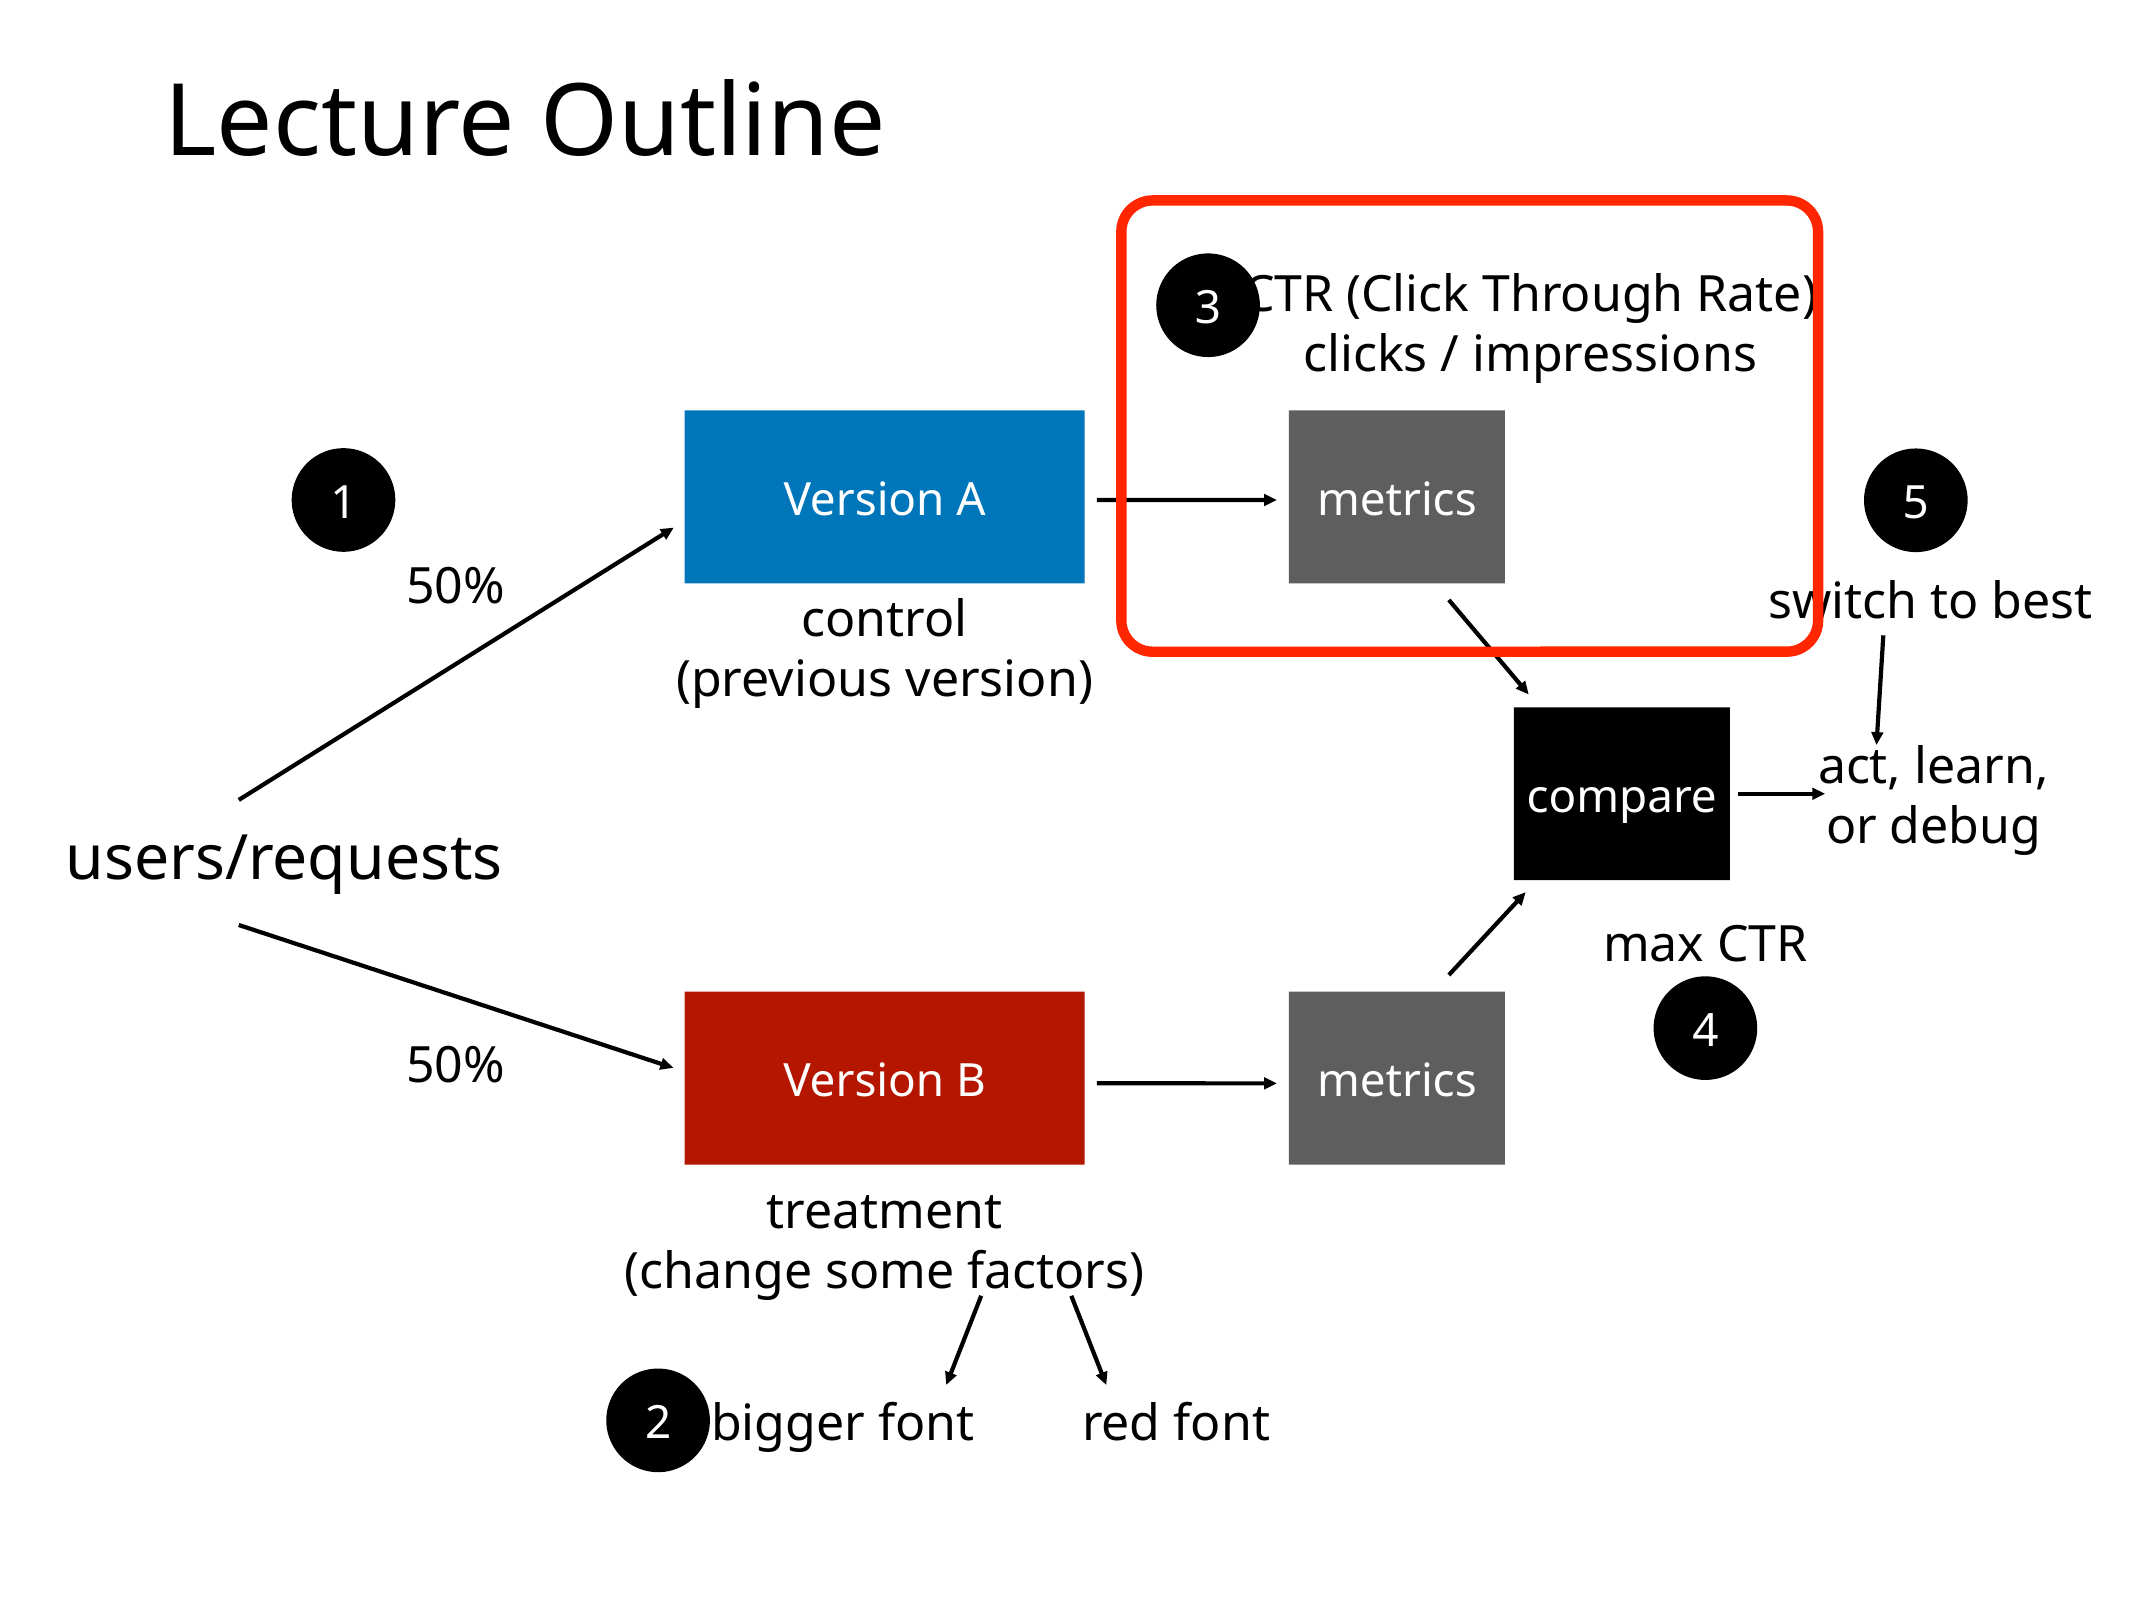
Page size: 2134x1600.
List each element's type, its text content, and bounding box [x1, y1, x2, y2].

text_box control (previous version) [667, 578, 1102, 715]
text_box Version B [684, 991, 1085, 1165]
text_box 50% [397, 545, 514, 622]
text_box [945, 1295, 982, 1385]
text_box act, learn, or debug [1809, 725, 2058, 863]
text_box [1448, 892, 1526, 976]
text_box CTR (Click Through Rate) clicks / impressions [1819, 252, 1826, 390]
text_box [1096, 1077, 1277, 1090]
text_box [1871, 635, 1884, 745]
text_box 2 [606, 1368, 710, 1473]
text_box 1 [291, 448, 396, 552]
text_box 5 [1864, 448, 1968, 553]
text_box users/requests [57, 808, 512, 900]
text_box [238, 527, 674, 801]
text_box Version A [684, 410, 1085, 578]
text_box treatment (change some factors) [615, 1169, 1154, 1307]
text_box 50% [397, 1024, 514, 1101]
text_box [238, 924, 674, 1070]
title Lecture Outline [155, 41, 2057, 191]
text_box 4 [1653, 976, 1758, 1080]
text_box switch to best [1814, 559, 2102, 637]
text_box [1121, 200, 1819, 652]
text_box [1492, 652, 1529, 695]
text_box max CTR [1594, 903, 1817, 980]
text_box [1071, 1295, 1108, 1385]
text_box metrics [1288, 991, 1505, 1165]
text_box red font [1073, 1382, 1279, 1459]
text_box compare [1513, 707, 1730, 881]
text_box bigger font [702, 1382, 984, 1459]
